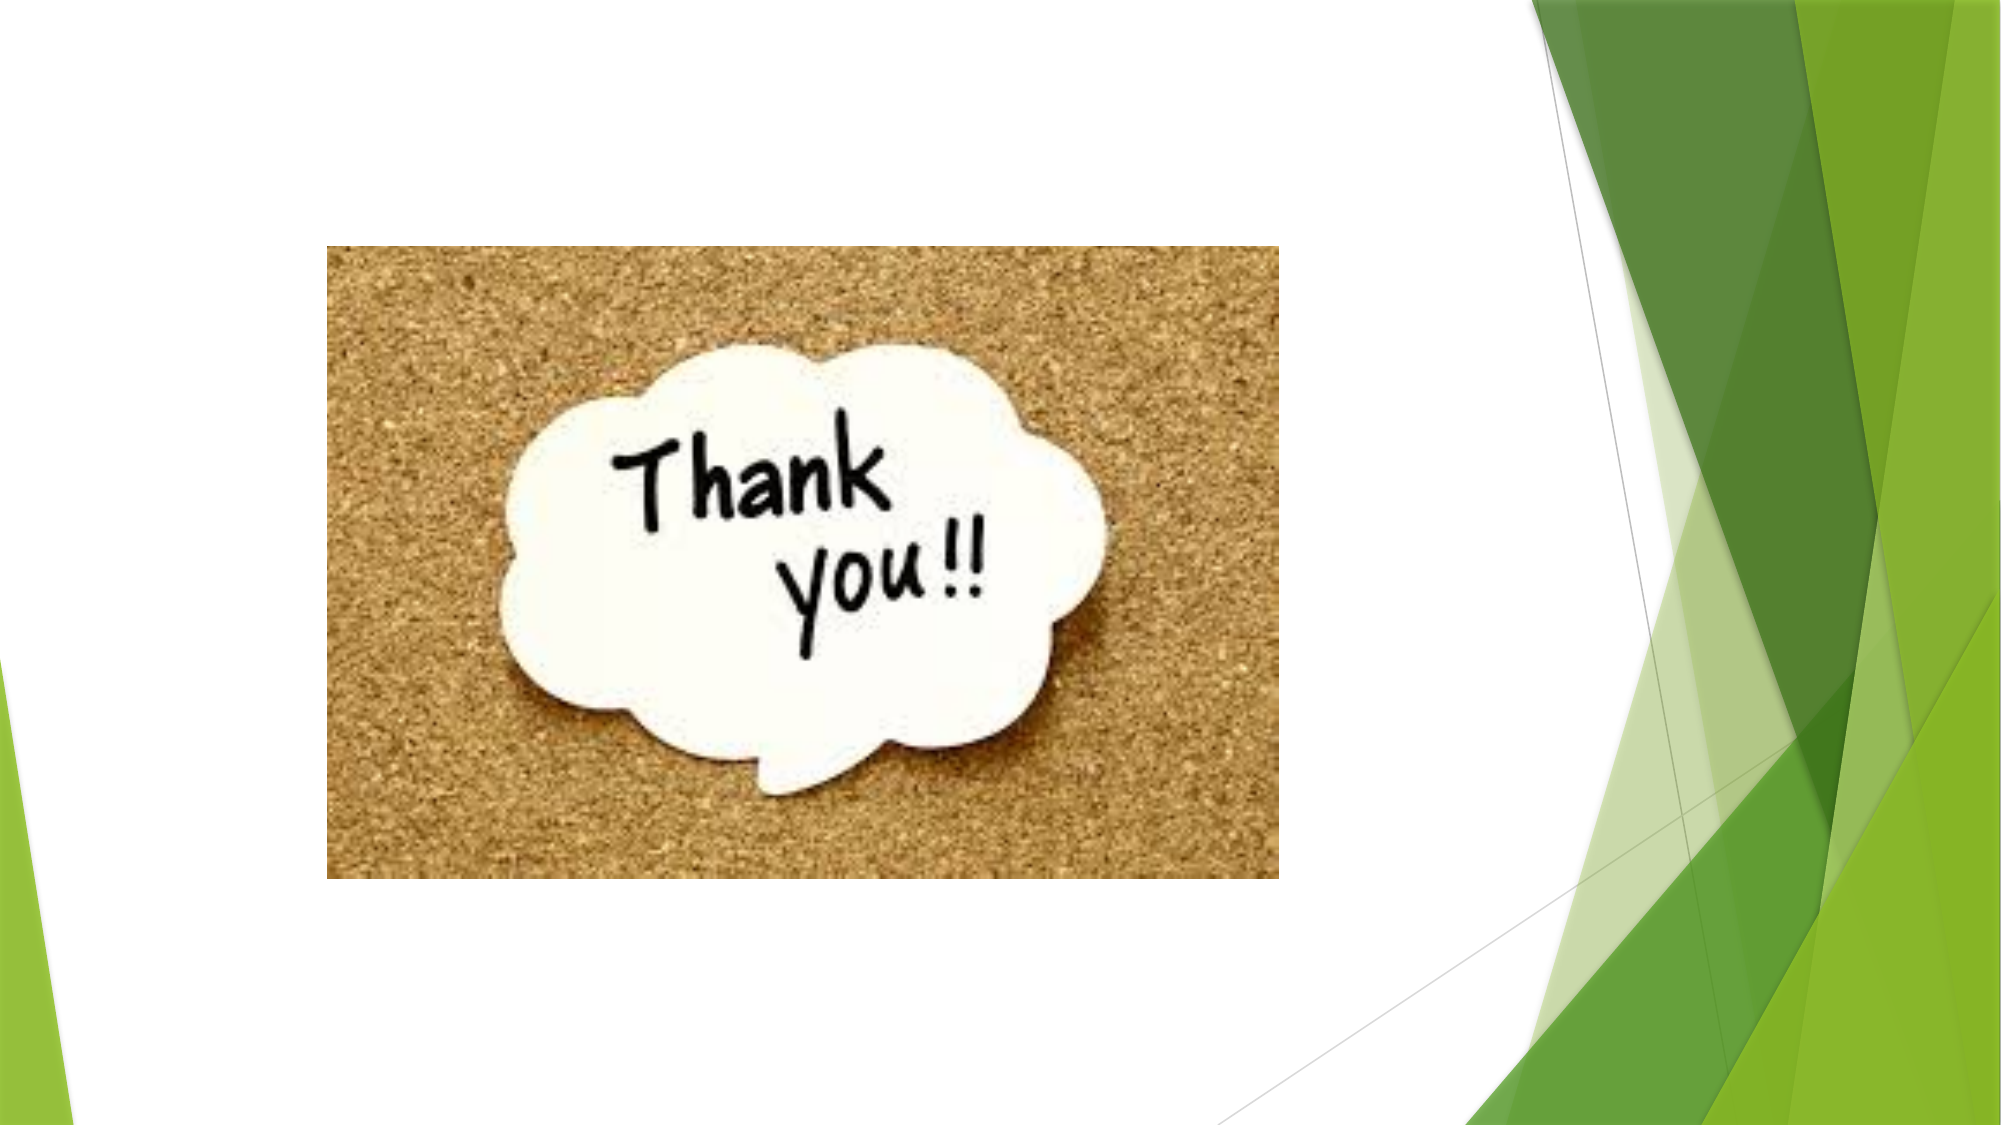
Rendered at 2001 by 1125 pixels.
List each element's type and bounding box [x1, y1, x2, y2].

list [327, 245, 1279, 880]
